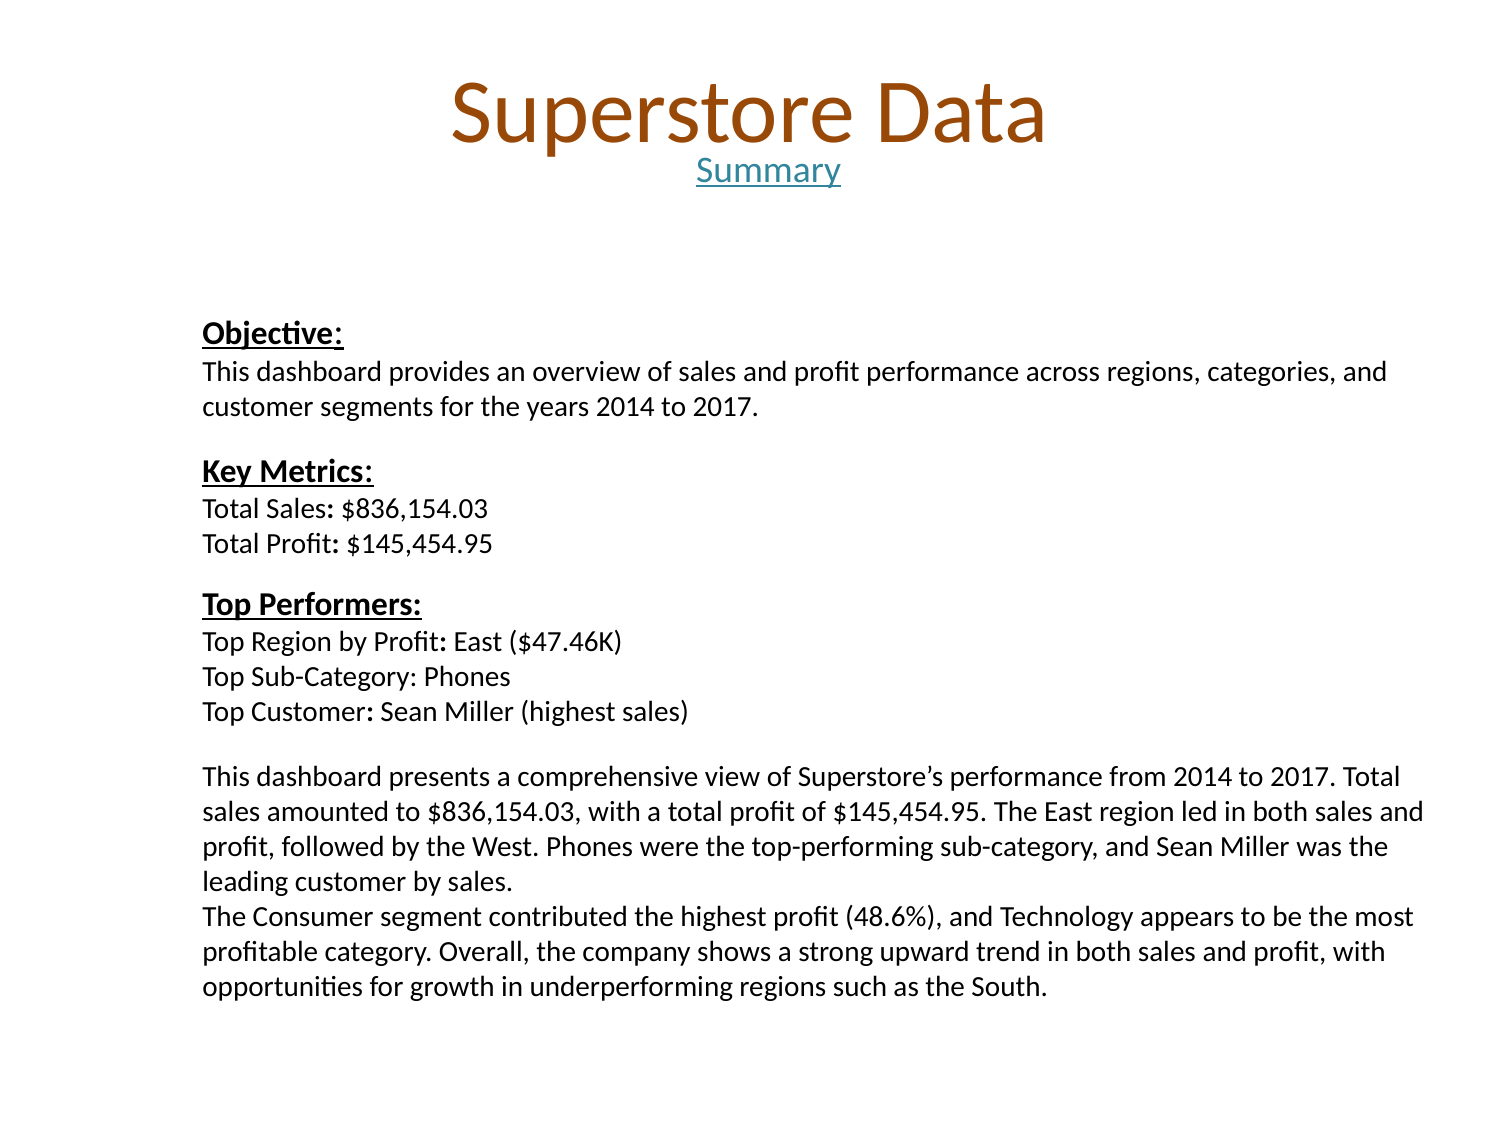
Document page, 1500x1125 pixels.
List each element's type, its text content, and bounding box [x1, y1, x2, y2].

title Superstore Data [112, 37, 1388, 175]
text_box Key Metrics: Total Sales: $836,154.03 Total Profit: $145,454.95 [187, 437, 850, 574]
subtitle Summary [512, 137, 1025, 200]
text_box Top Performers: Top Region by Profit: East ($47.46K) Top Sub-Category: Phones Top Customer: Sean Miller (highest sales) [187, 574, 975, 749]
text_box Objective: This dashboard provides an overview of sales and profit performance across regions, categories, and customer segments for the years 2014 to 2017. [187, 299, 1425, 430]
text_box This dashboard presents a comprehensive view of Superstore’s performance from 2014 to 2017. Total sales amounted to $836,154.03, with a total profit of $145,454.95. The East region led in both sales and profit, followed by the West. Phones were the top-performing sub-category, and Sean Miller was the leading customer by sales. The Consumer segment contributed the highest profit (48.6%), and Technology appears to be the most profitable category. Overall, the company shows a strong upward trend in both sales and profit, with opportunities for growth in underperforming regions such as the South. [187, 749, 1463, 1055]
